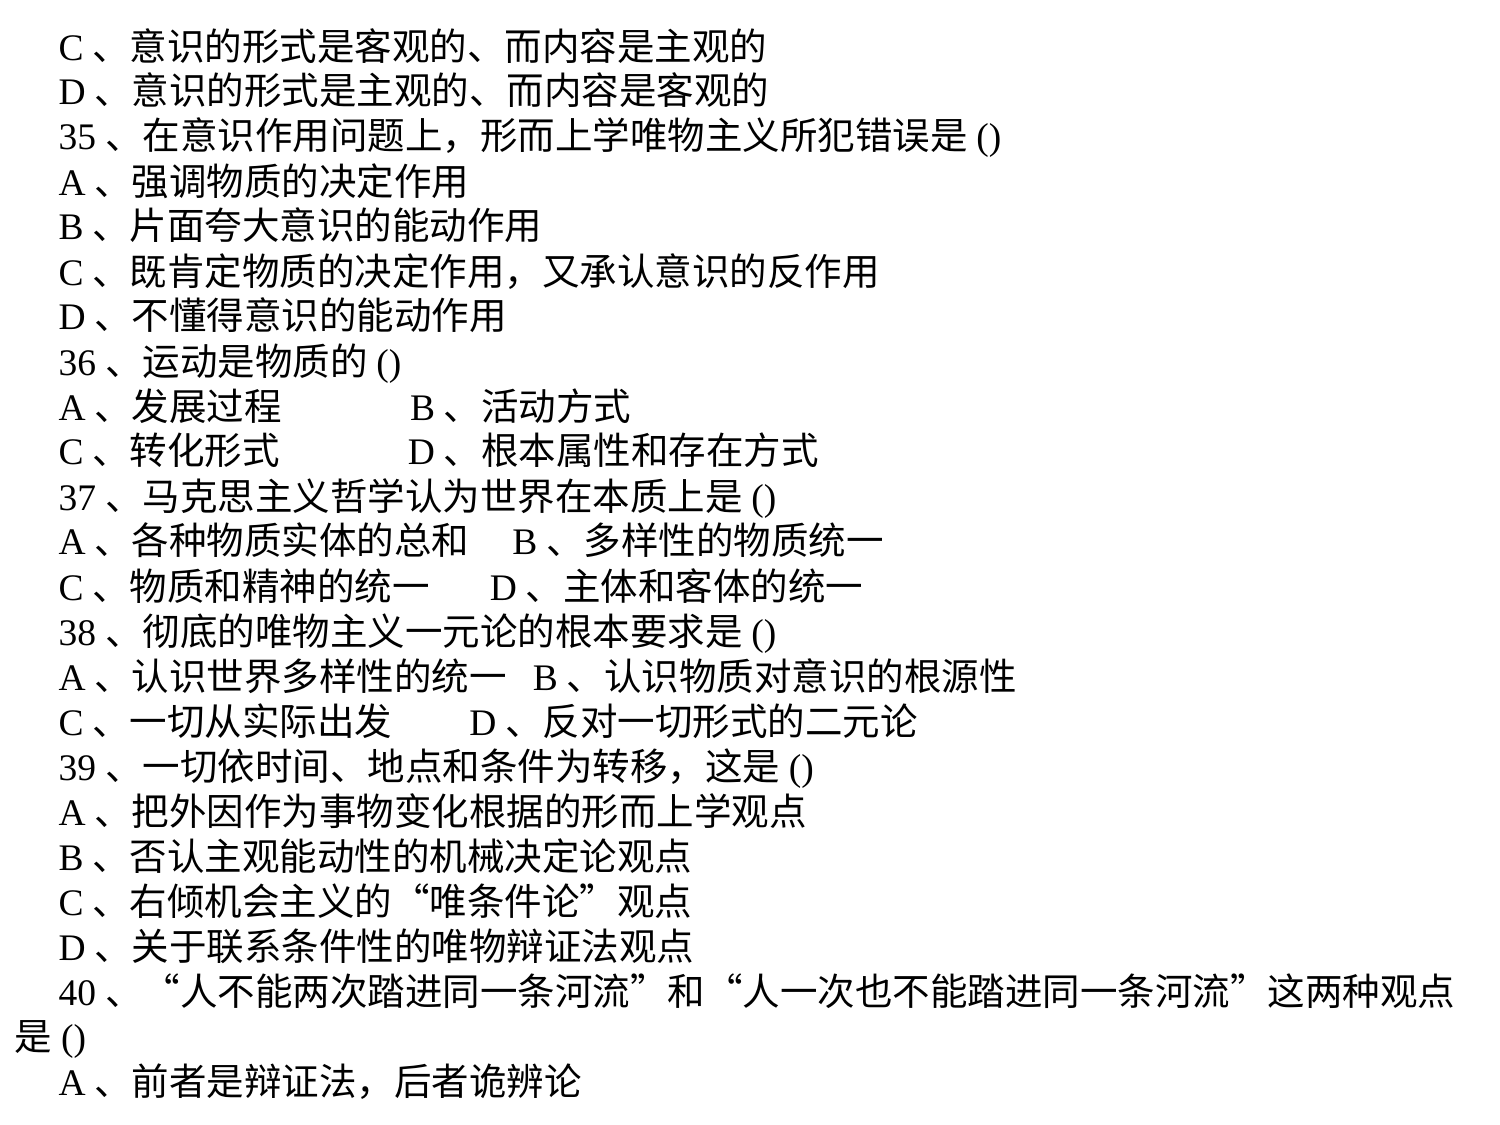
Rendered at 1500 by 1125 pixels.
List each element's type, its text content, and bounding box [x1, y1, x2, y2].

text_box C、意识的形式是客观的、而内容是主观的 D、意识的形式是主观的、而内容是客观的 35、在意识作用问题上，形而上学唯物主义所犯错误是() A、强调物质的决定作用 B、片面夸大意识的能动作用 C、既肯定物质的决定作用，又承认意识的反作用 D、不懂得意识的能动作用 36、运动是物质的() A、发展过程 B、活动方式 C、转化形式 D、根本属性和存在方式 37、马克思主义哲学认为世界在本质上是() A、各种物质实体的总和 B、多样性的物质统一 C、物质和精神的统一 D、主体和客体的统一 38、彻底的唯物主义一元论的根本要求是() A、认识世界多样性的统一 B、认识物质对意识的根源性 C、一切从实际出发 D、反对一切形式的二元论 39、一切依时间、地点和条件为转移，这是() A、把外因作为事物变化根据的形而上学观点 B、否认主观能动性的机械决定论观点 C、右倾机会主义的“唯条件论”观点 D、关于联系条件性的唯物辩证法观点 40、“人不能两次踏进同一条河流”和“人一次也不能踏进同一条河流”这两种观点是() A、前者是辩证法，后者诡辨论 [0, 15, 1500, 1110]
